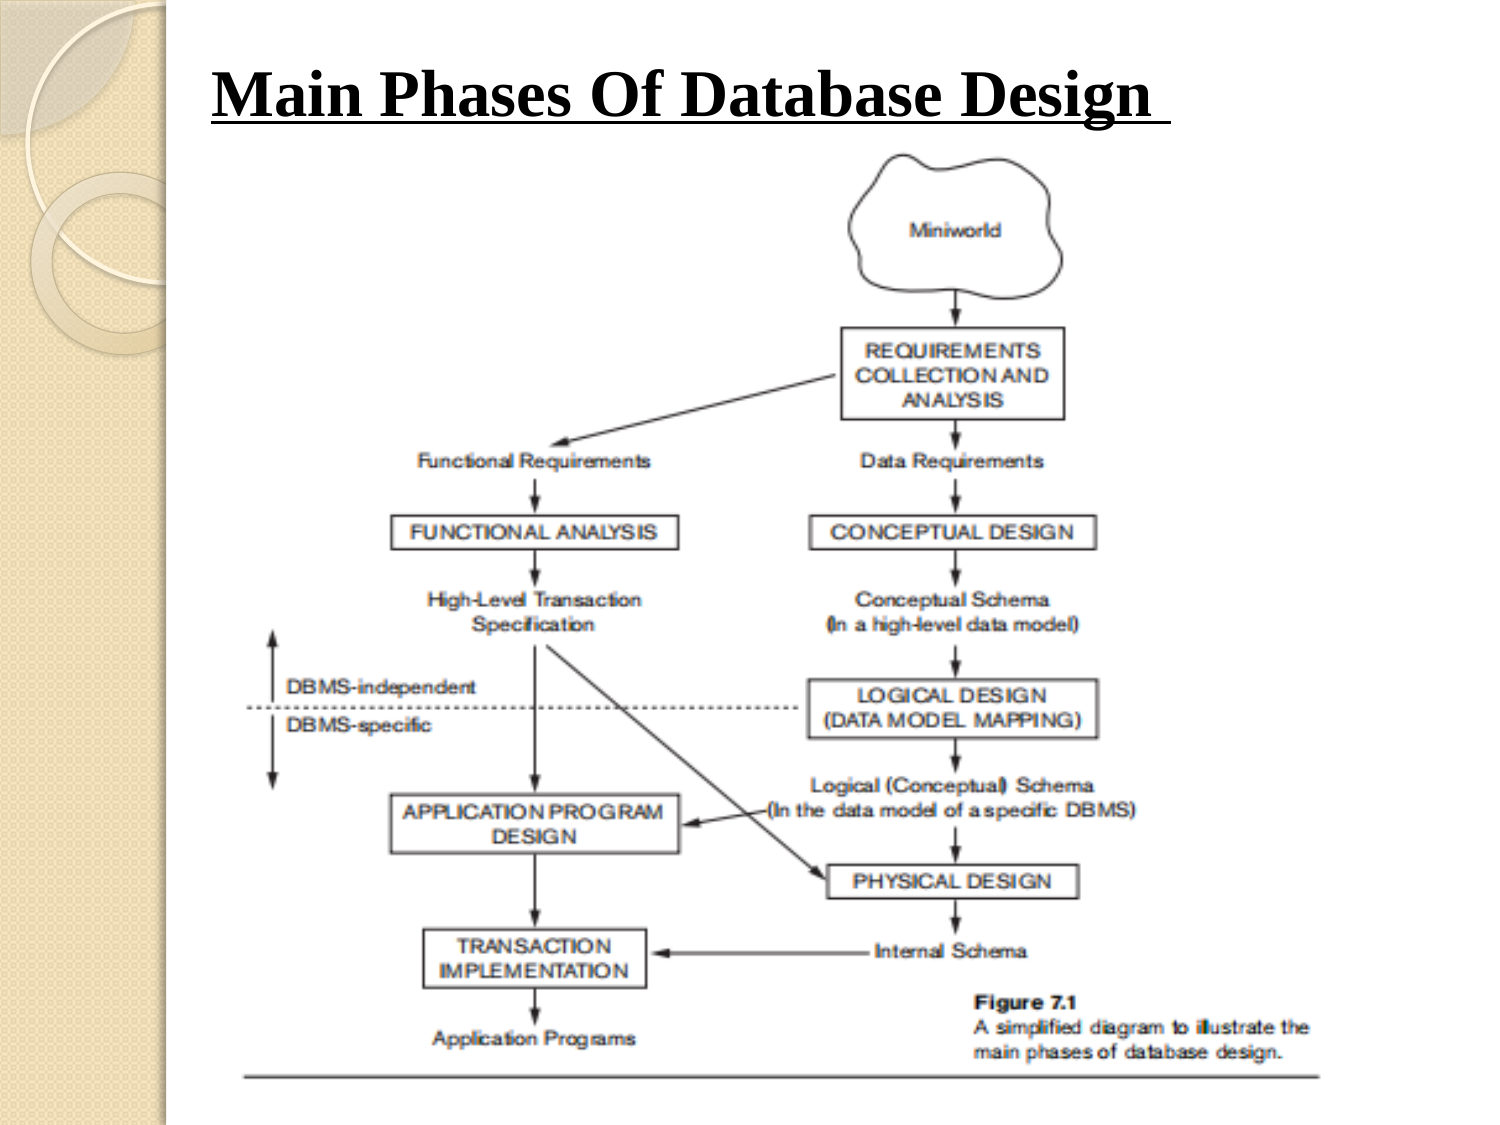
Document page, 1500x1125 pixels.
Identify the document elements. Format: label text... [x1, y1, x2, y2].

picture [198, 136, 1353, 1086]
list Main Phases Of Database Design [183, 42, 1471, 1083]
